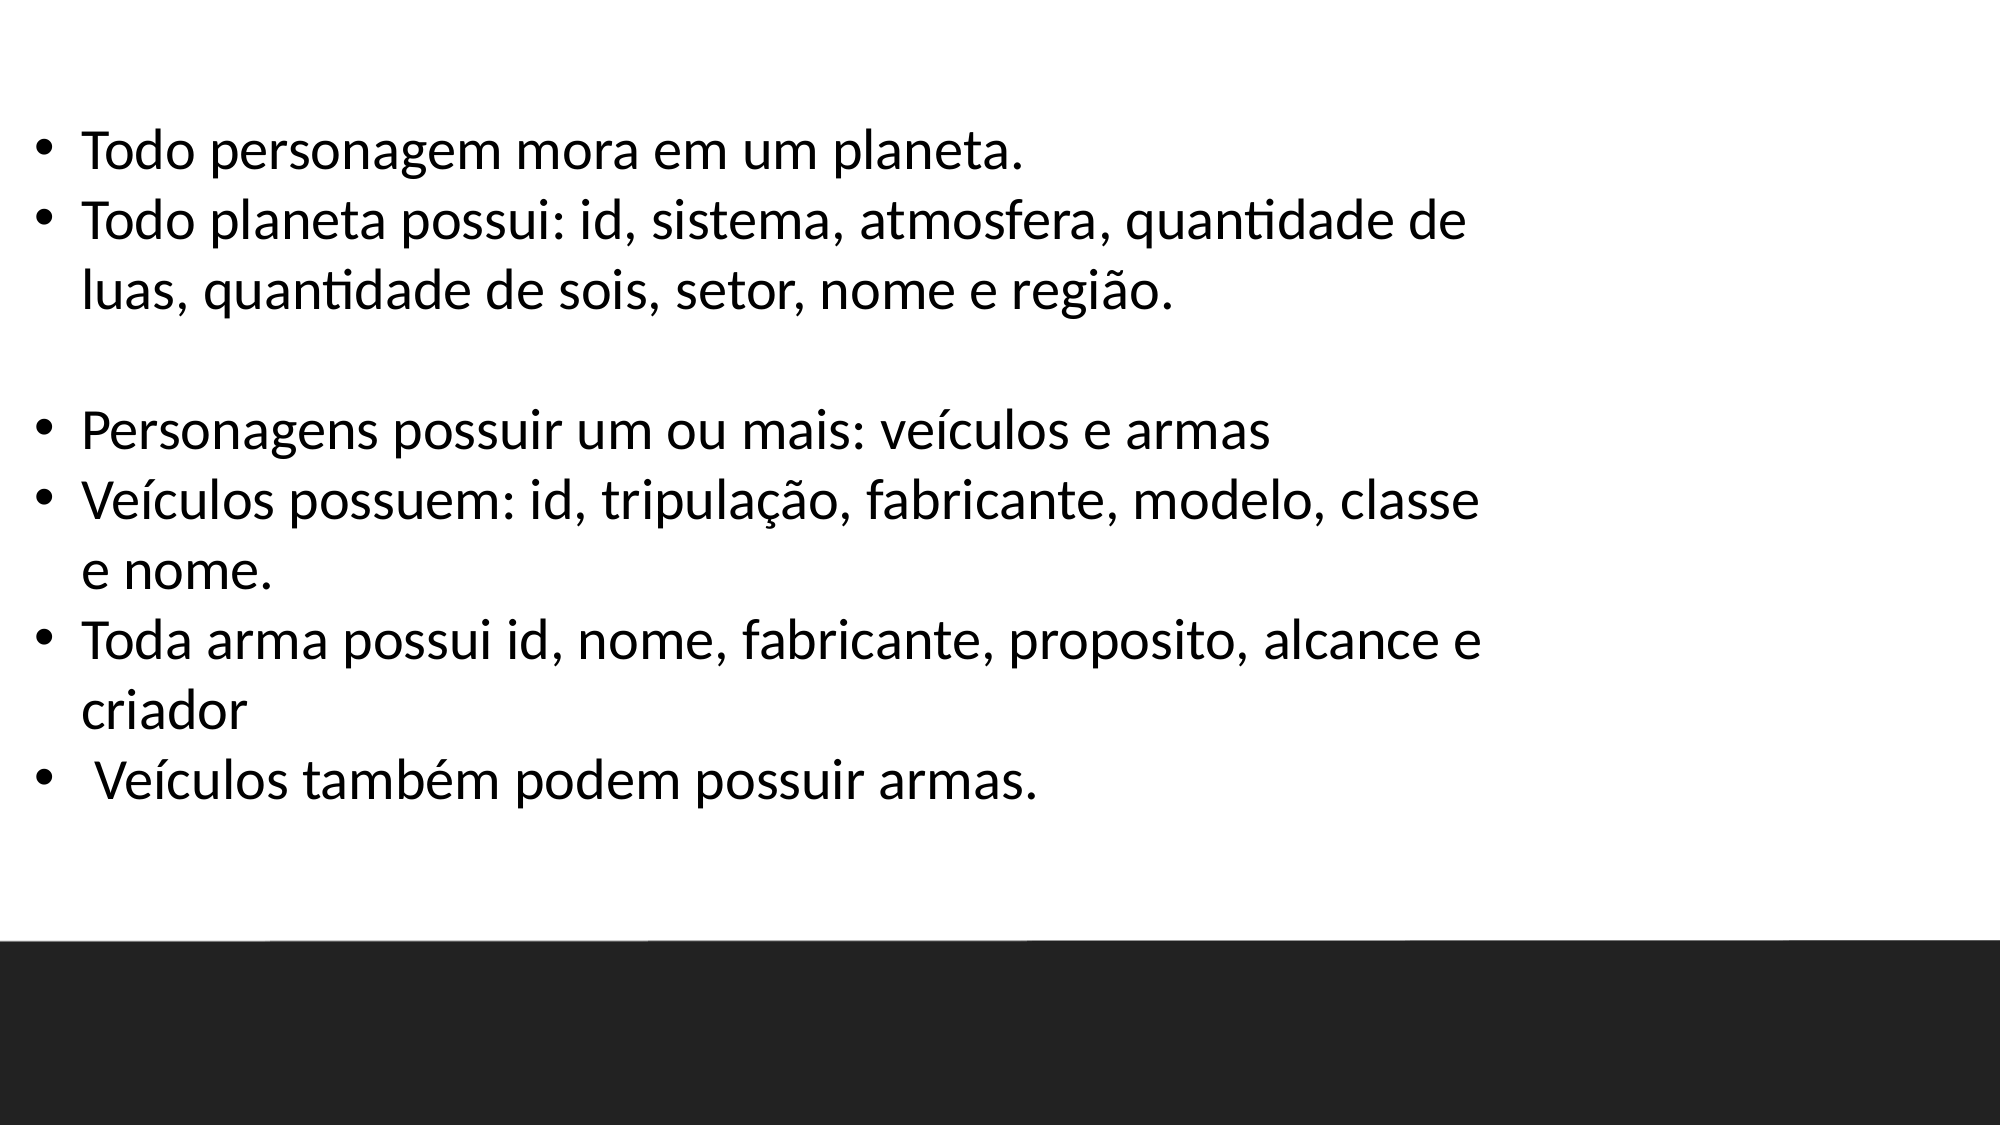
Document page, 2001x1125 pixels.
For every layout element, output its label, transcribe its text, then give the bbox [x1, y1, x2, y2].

text_box Todo personagem mora em um planeta. Todo planeta possui: id, sistema, atmosfera, quantidade de luas, quantidade de sois, setor, nome e região. Personagens possuir um ou mais: veículos e armas Veículos possuem: id, tripulação, fabricante, modelo, classe e nome. Toda arma possui id, nome, fabricante, proposito, alcance e criador Veículos também podem possuir armas. [19, 34, 1537, 819]
picture [0, 117, 2000, 1125]
